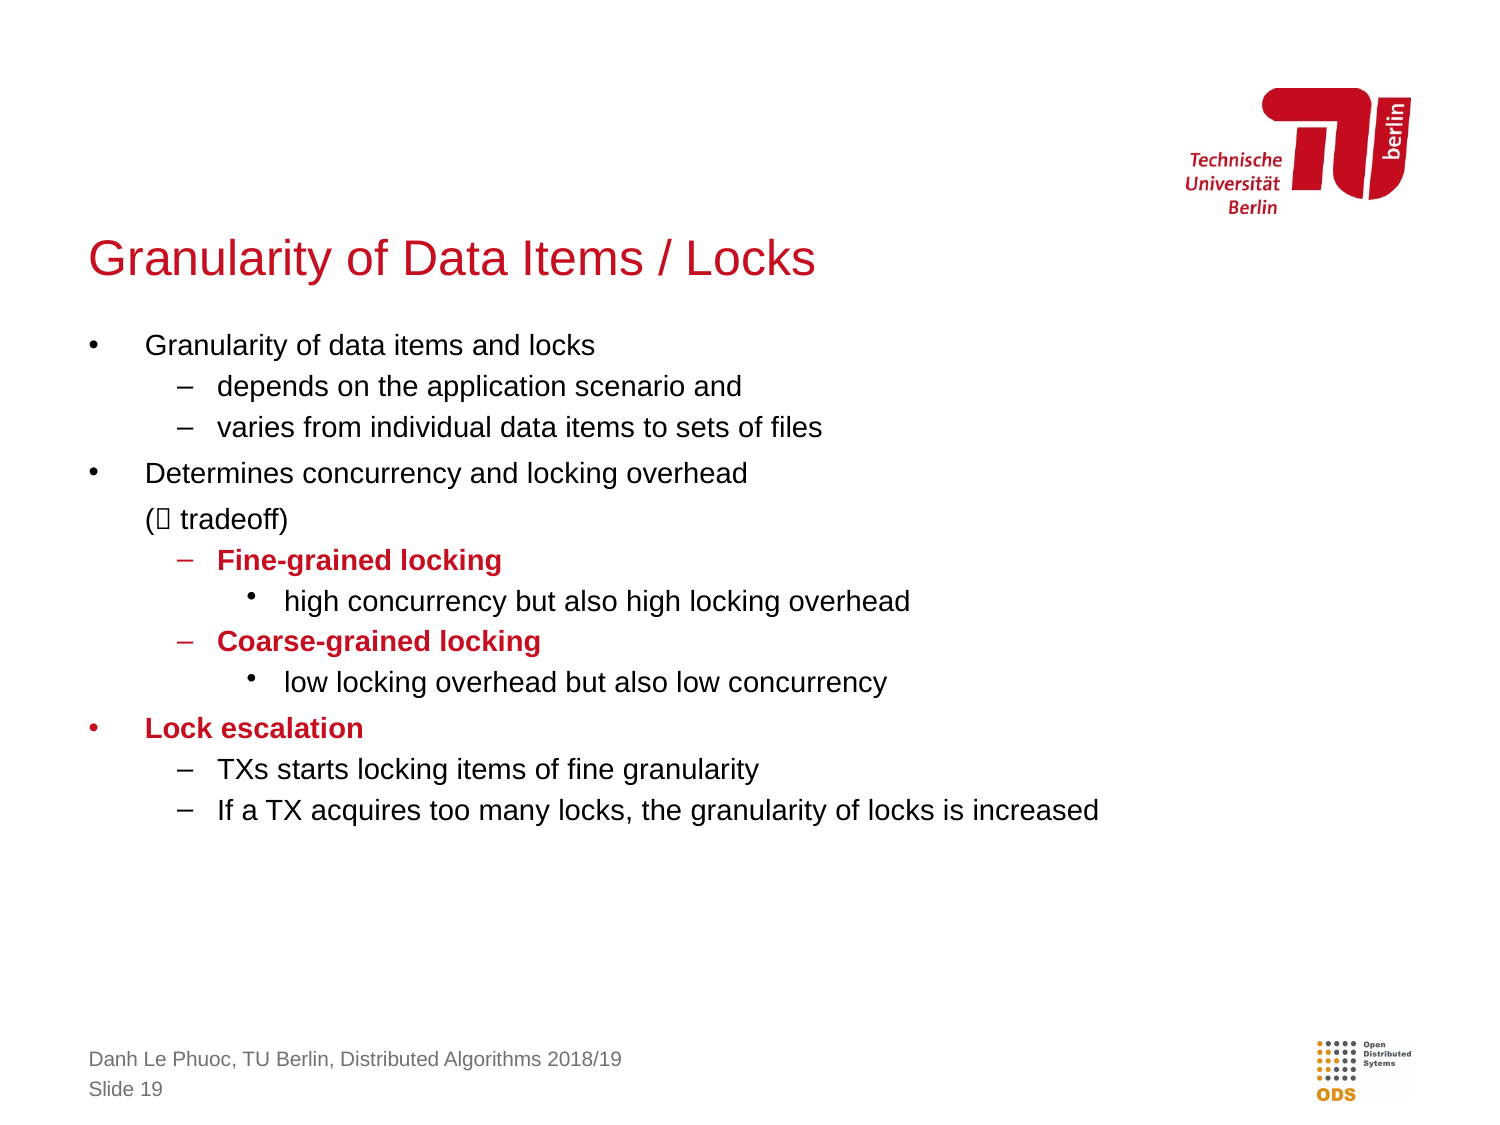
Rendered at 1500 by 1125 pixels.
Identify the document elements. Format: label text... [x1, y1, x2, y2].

footer Danh Le Phuoc, TU Berlin, Distributed Algorithms 2018/19 [88, 1045, 1176, 1071]
list Granularity of data items and locks depends on the application scenario and varies from individual data items to sets of files Determines concurrency and locking overhead ( tradeoff) Fine-grained locking high concurrency but also high locking overhead Coarse-grained locking low locking overhead but also low concurrency Lock escalation TXs starts locking items of fine granularity If a TX acquires too many locks, the granularity of locks is increased [88, 315, 1411, 983]
title Granularity of Data Items / Locks [88, 222, 1411, 286]
picture [1317, 1041, 1411, 1101]
picture [1186, 88, 1411, 214]
slide_number Slide 19 [88, 1075, 1176, 1101]
